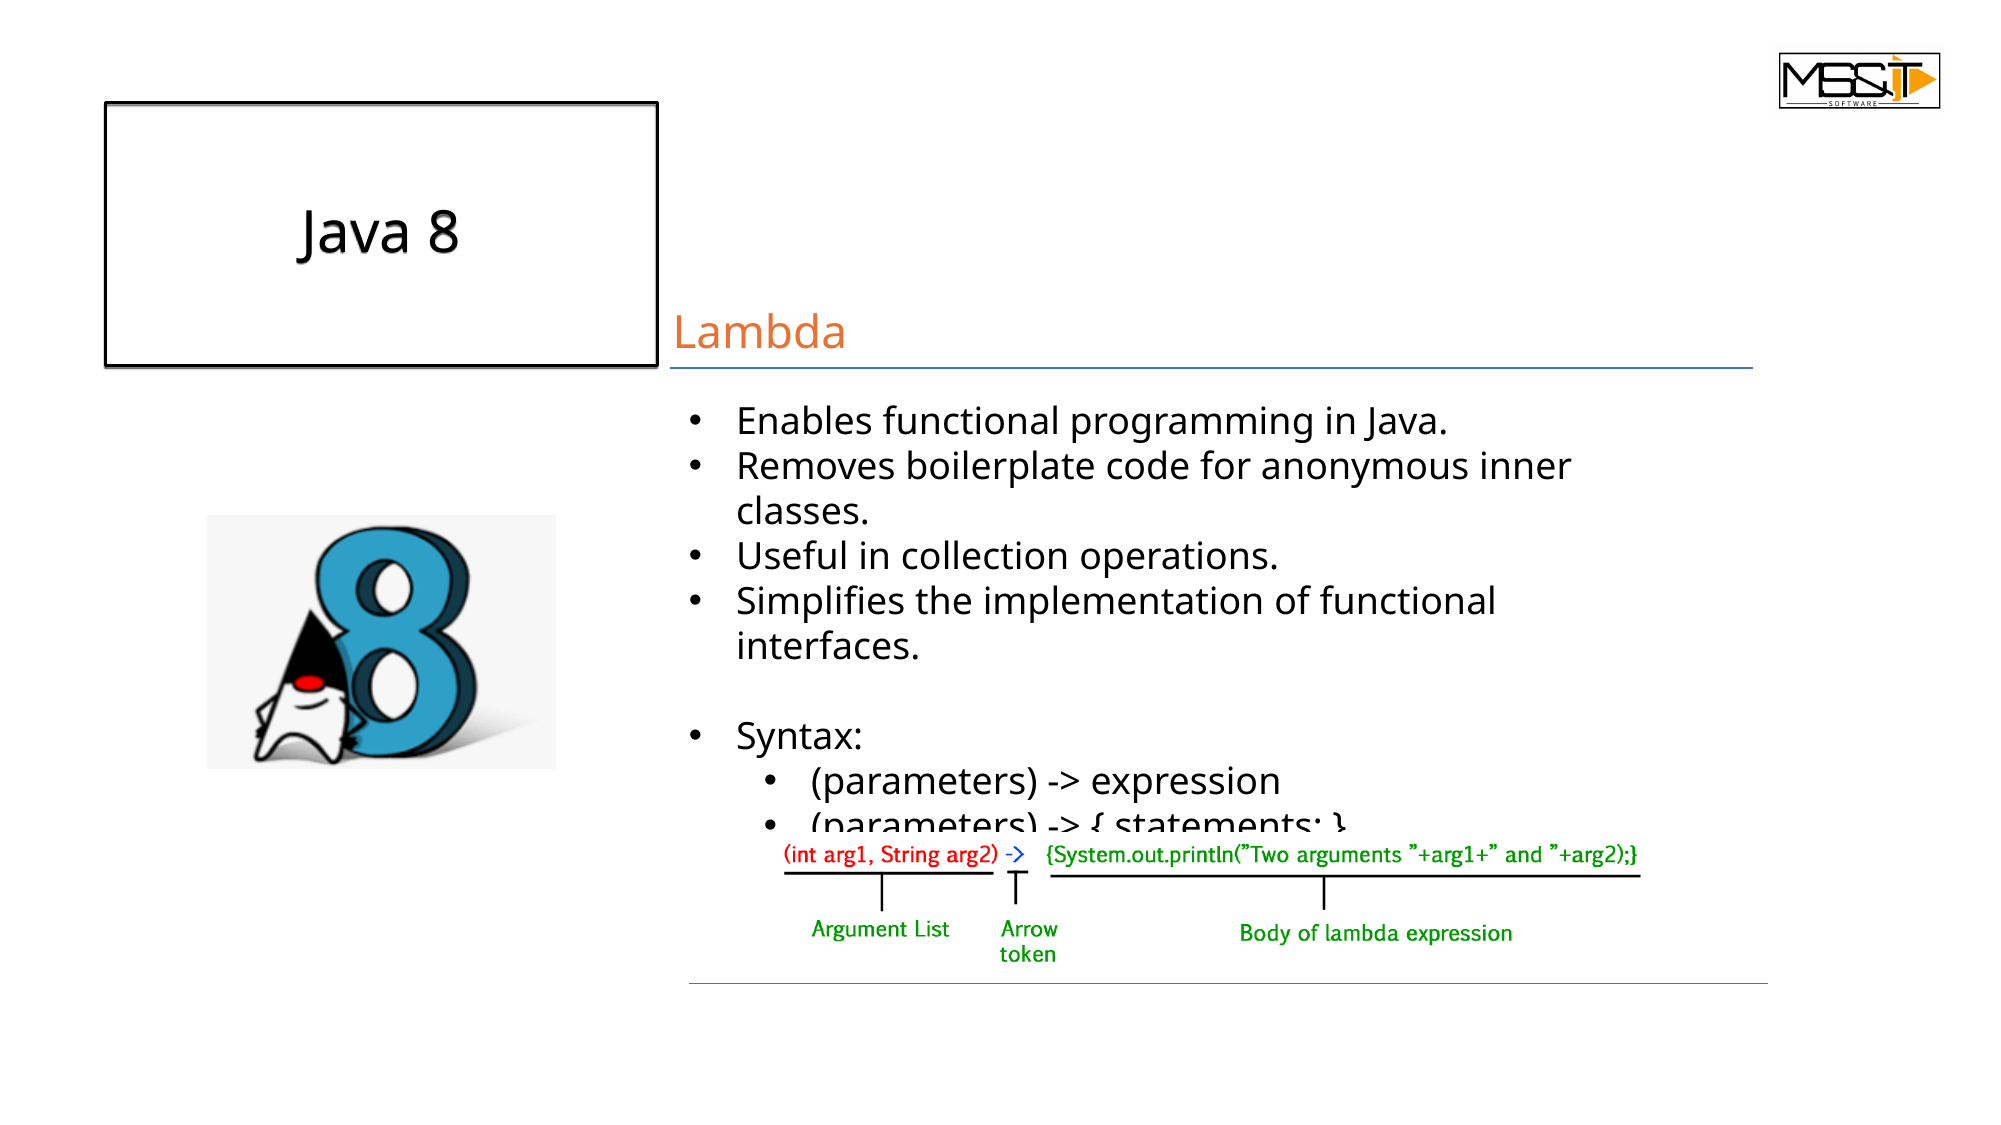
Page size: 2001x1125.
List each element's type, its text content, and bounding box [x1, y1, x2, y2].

text_box Lambda [657, 295, 967, 365]
picture [1769, 43, 1950, 118]
picture [206, 514, 557, 769]
title Java 8 [105, 102, 658, 366]
picture [774, 831, 1649, 966]
text_box Enables functional programming in Java. Removes boilerplate code for anonymous inner classes. Useful in collection operations. Simplifies the implementation of functional interfaces. Syntax: (parameters) -> expression (parameters) -> { statements; } [674, 389, 1675, 900]
